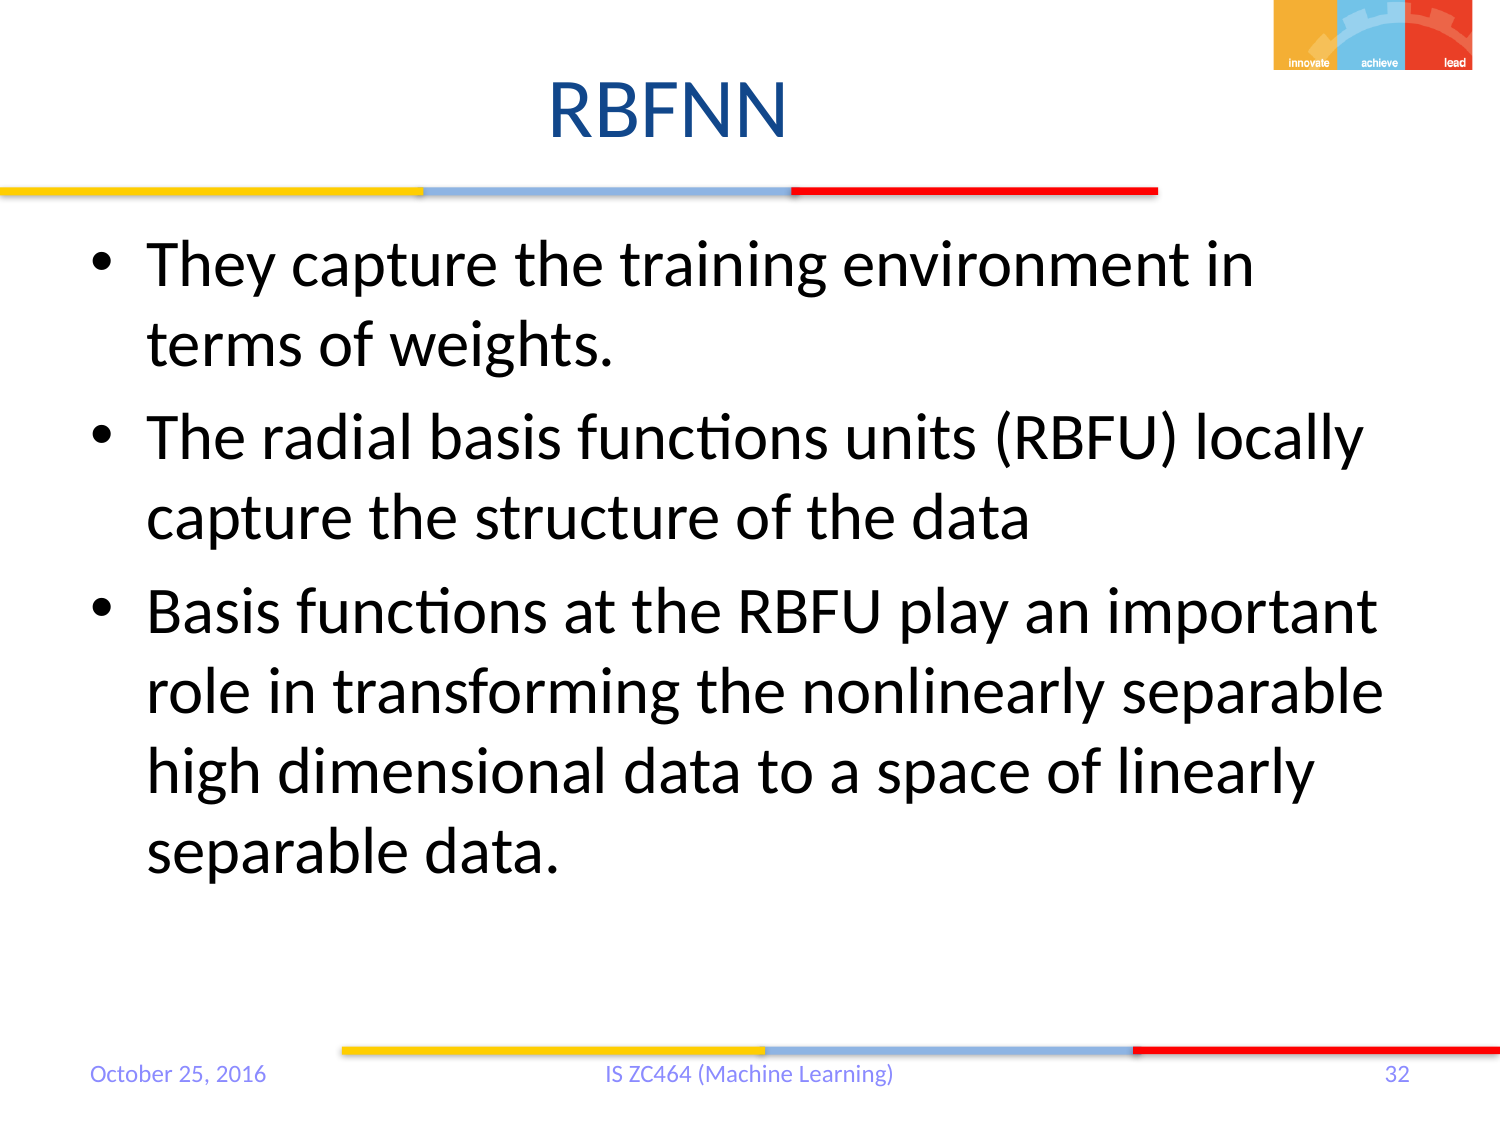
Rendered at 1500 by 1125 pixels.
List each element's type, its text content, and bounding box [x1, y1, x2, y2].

list They capture the training environment in terms of weights. The radial basis functions units (RBFU) locally capture the structure of the data Basis functions at the RBFU play an important role in transforming the nonlinearly separable high dimensional data to a space of linearly separable data. [75, 212, 1425, 1005]
title RBFNN [75, 45, 1263, 163]
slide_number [75, 1042, 425, 1103]
picture [1273, 0, 1473, 70]
footer IS ZC464 (Machine Learning) [512, 1042, 988, 1103]
slide_number 32 [1074, 1042, 1425, 1103]
